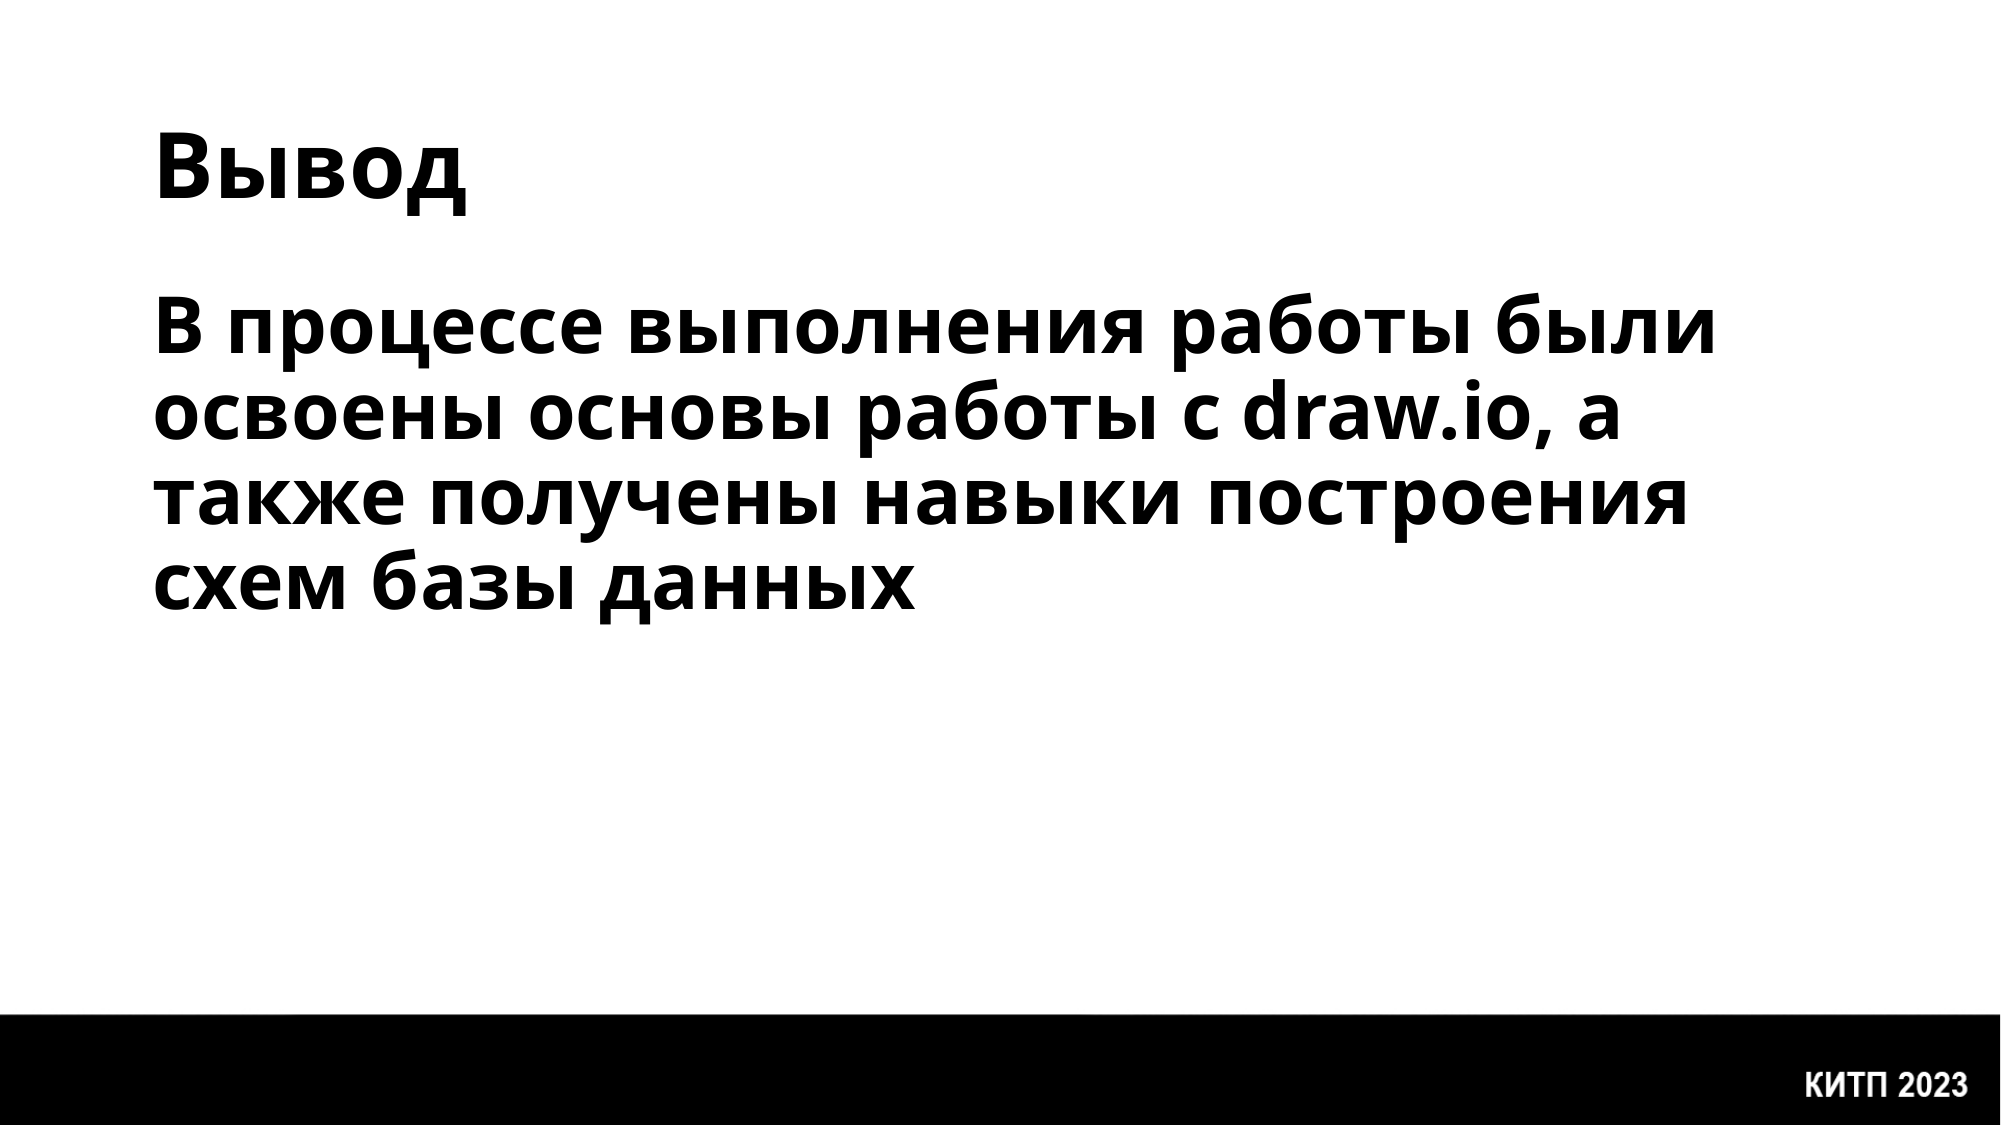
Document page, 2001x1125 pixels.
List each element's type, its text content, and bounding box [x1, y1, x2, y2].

title Вывод [137, 59, 1863, 277]
picture [0, 0, 2001, 1125]
text_box В процессе выполнения работы были освоены основы работы с draw.io, а также получены навыки построения схем базы данных [137, 277, 1914, 636]
